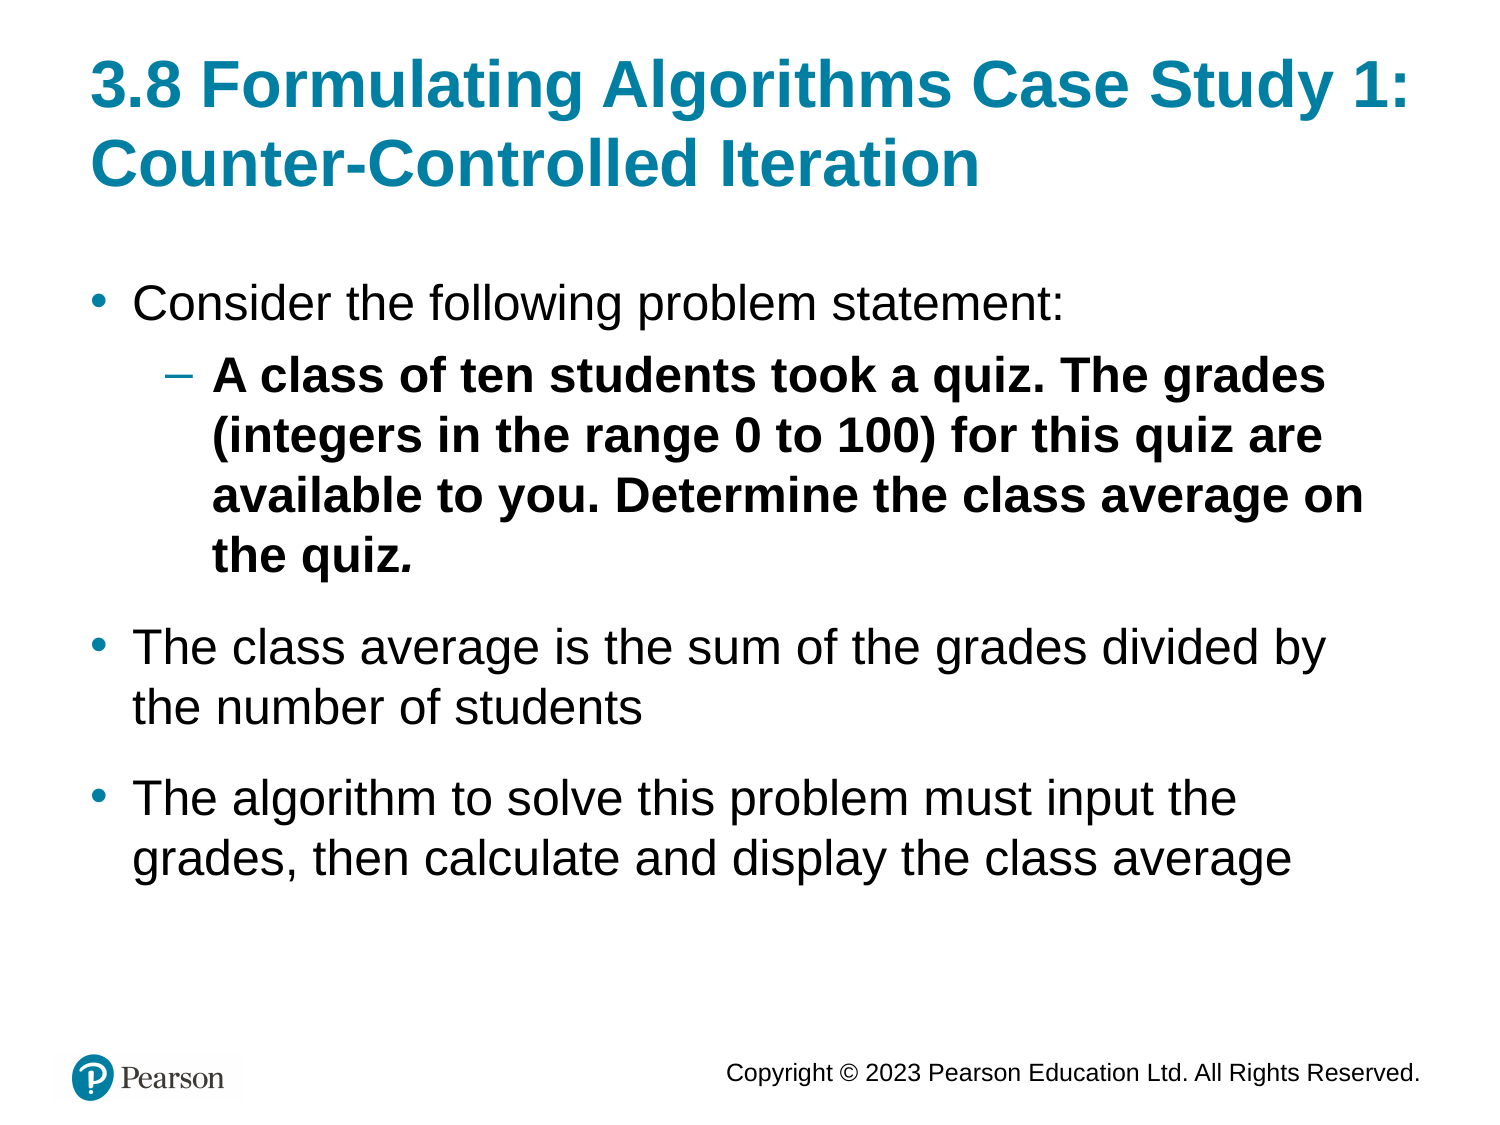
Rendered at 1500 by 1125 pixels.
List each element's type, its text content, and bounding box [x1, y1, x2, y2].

title 3.8 Formulating Algorithms Case Study 1: Counter-Controlled Iteration [75, 35, 1448, 216]
picture [51, 1053, 245, 1102]
list Consider the following problem statement: A class of ten students took a quiz. The grades (integers in the range 0 to 100) for this quiz are available to you. Determine the class average on the quiz. The class average is the sum of the grades divided by the number of students The algorithm to solve this problem must input the grades, then calculate and display the class average [75, 255, 1425, 1008]
